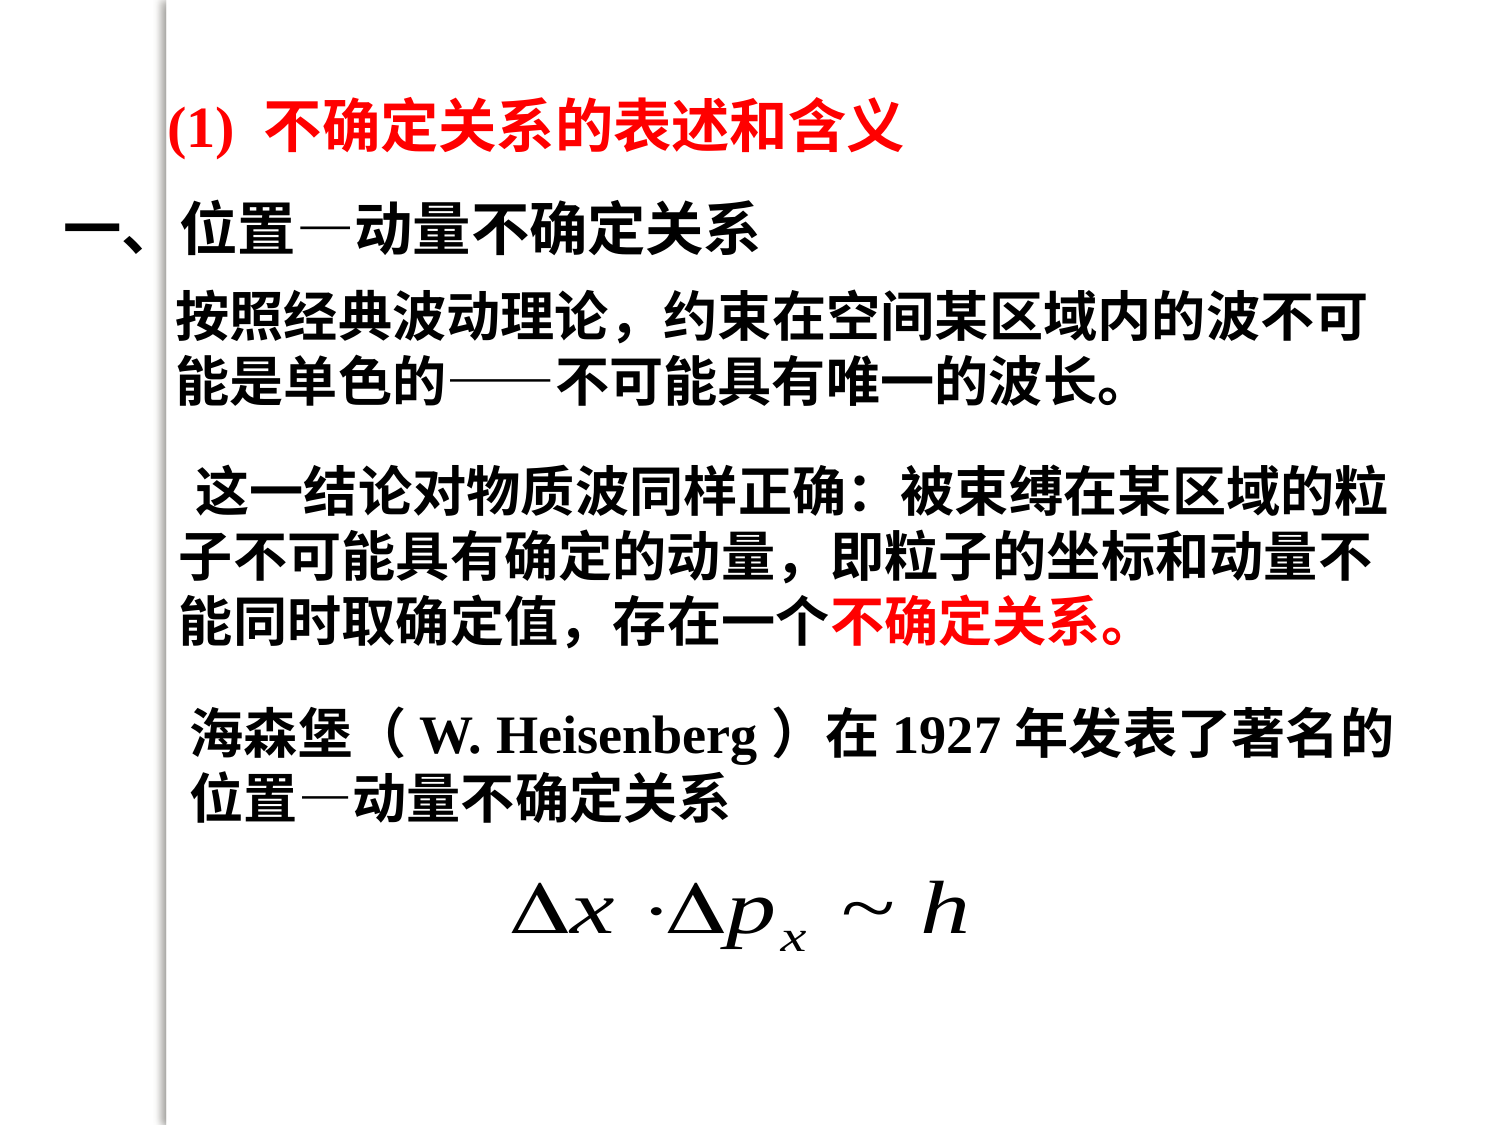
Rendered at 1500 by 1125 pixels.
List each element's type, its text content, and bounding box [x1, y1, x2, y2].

text_box 海森堡（W. Heisenberg）在1927年发表了著名的位置—动量不确定关系 [174, 692, 1433, 837]
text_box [494, 857, 987, 972]
text_box 这一结论对物质波同样正确：被束缚在某区域的粒子不可能具有确定的动量，即粒子的坐标和动量不能同时取确定值，存在一个不确定关系。 [164, 449, 1422, 660]
text_box (1) 不确定关系的表述和含义 [152, 81, 920, 167]
text_box 按照经典波动理论，约束在空间某区域内的波不可能是单色的——不可能具有唯一的波长。 [160, 275, 1424, 421]
text_box 一、位置—动量不确定关系 [48, 185, 778, 270]
